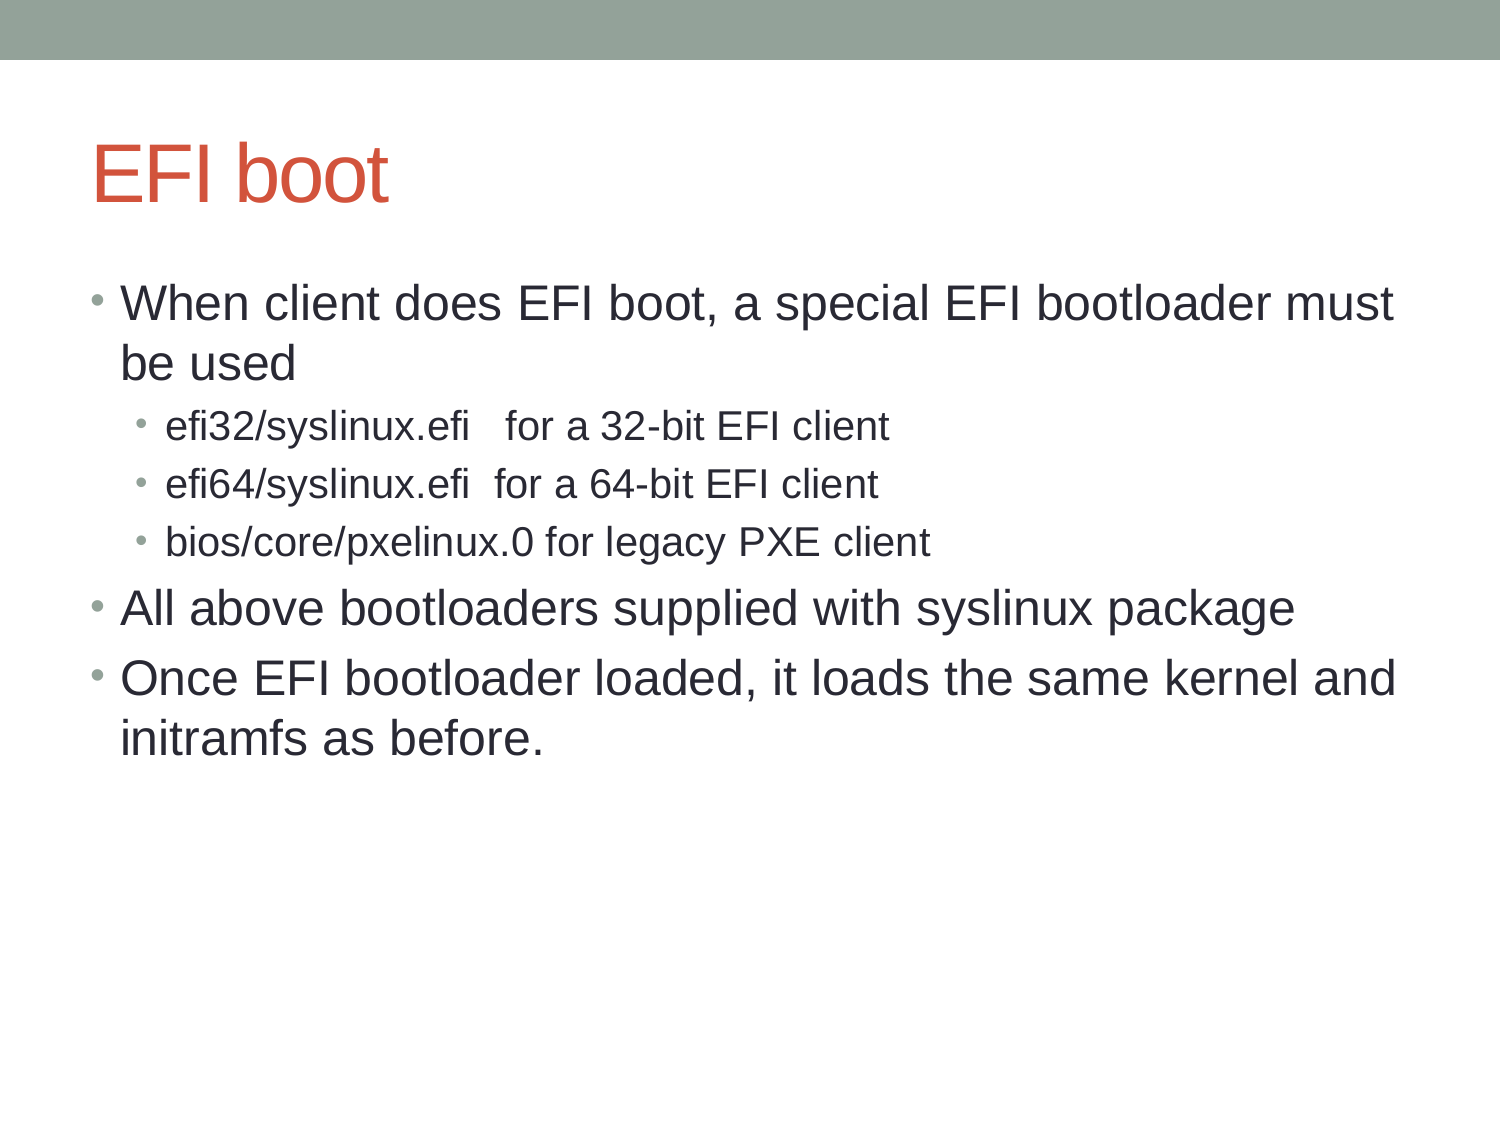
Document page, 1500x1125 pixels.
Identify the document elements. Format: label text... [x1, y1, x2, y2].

title EFI boot [75, 87, 1425, 250]
list When client does EFI boot, a special EFI bootloader must be used efi32/syslinux.efi for a 32-bit EFI client efi64/syslinux.efi for a 64-bit EFI client bios/core/pxelinux.0 for legacy PXE client All above bootloaders supplied with syslinux package Once EFI bootloader loaded, it loads the same kernel and initramfs as before. [75, 262, 1425, 1063]
